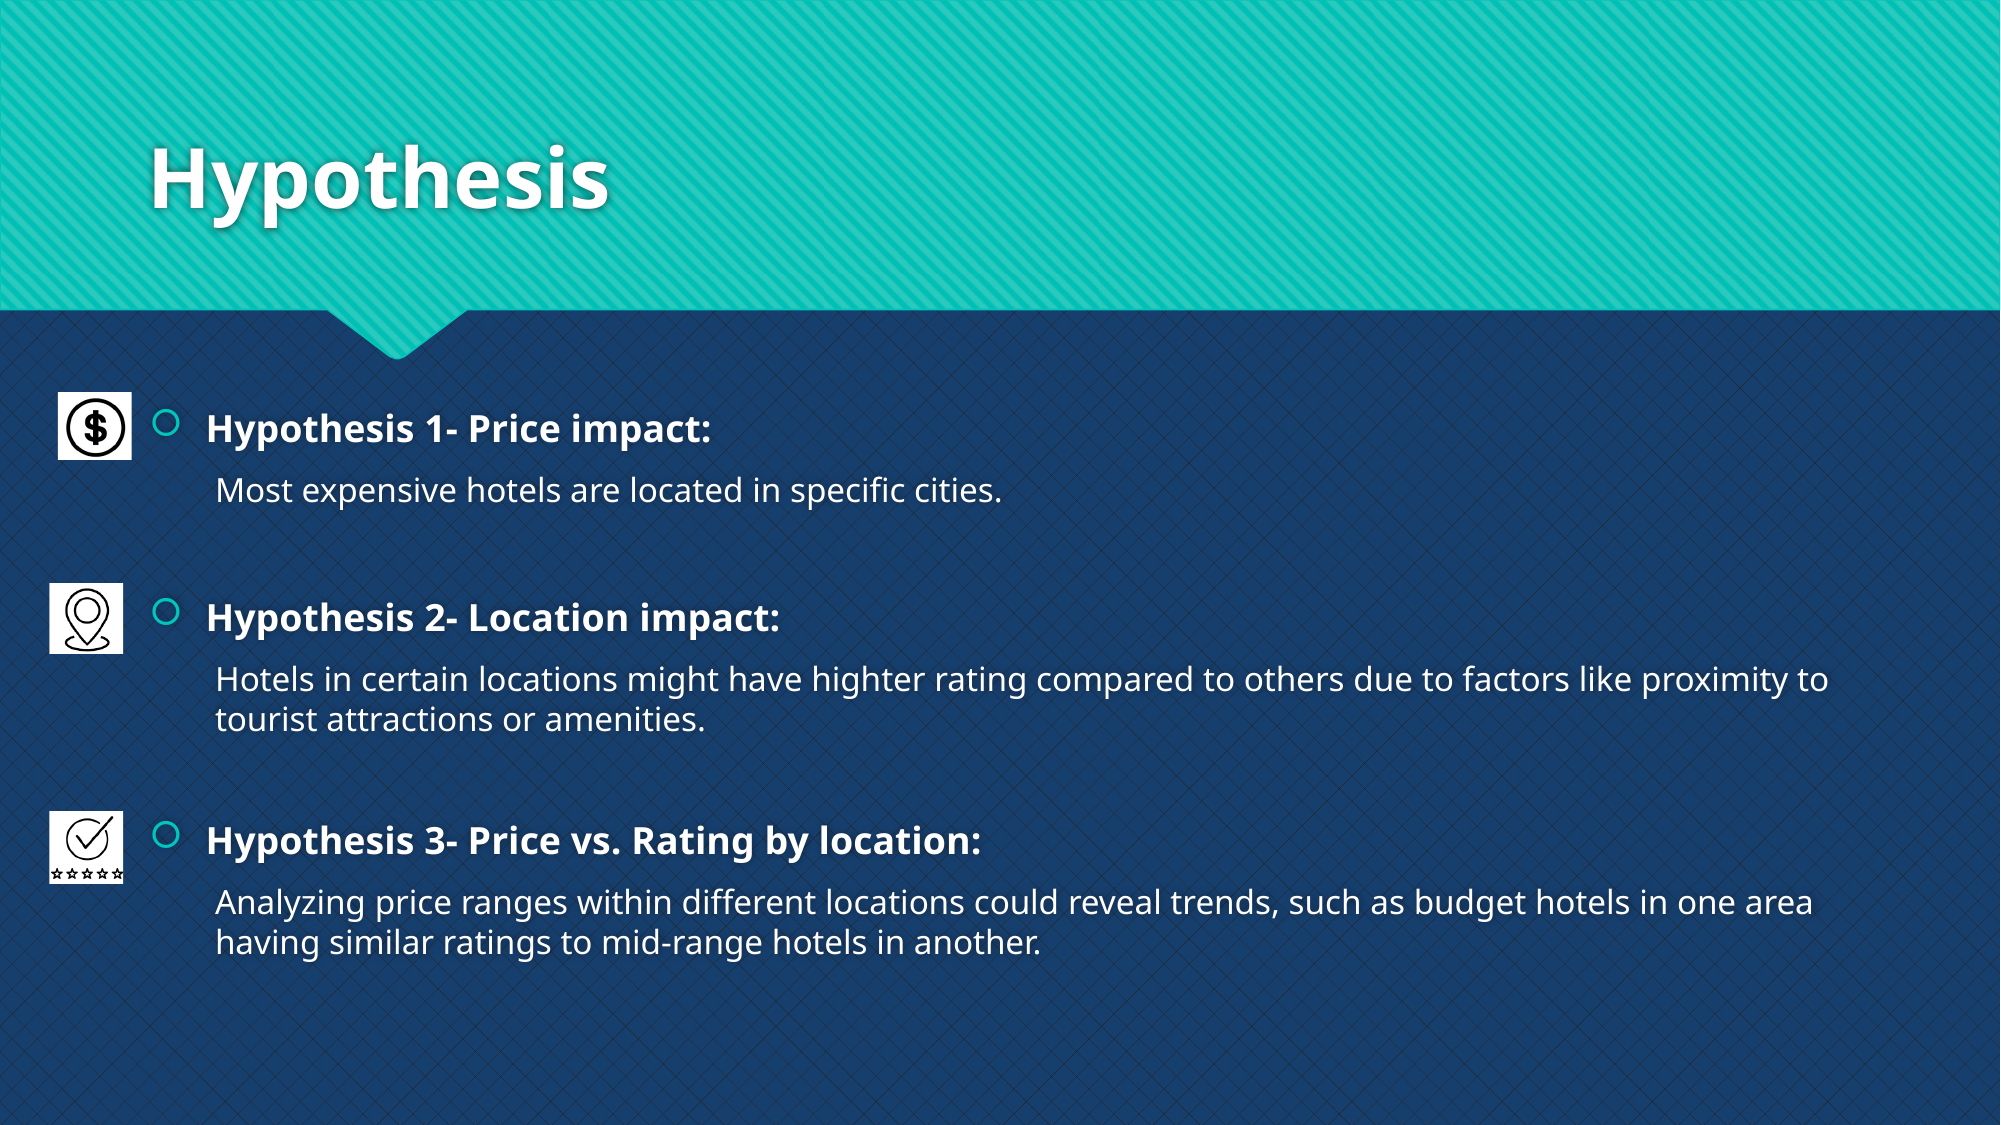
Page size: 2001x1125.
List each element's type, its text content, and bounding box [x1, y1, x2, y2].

picture [57, 392, 132, 460]
title Hypothesis [132, 73, 1868, 233]
picture [49, 811, 124, 884]
list Hypothesis 1- Price impact: Most expensive hotels are located in specific cities. Hypothesis 2- Location impact: Hotels in certain locations might have highter rating compared to others due to factors like proximity to tourist attractions or amenities. Hypothesis 3- Price vs. Rating by location: Analyzing price ranges within different locations could reveal trends, such as budget hotels in one area having similar ratings to mid-range hotels in another. [134, 364, 1866, 1067]
picture [49, 583, 124, 654]
